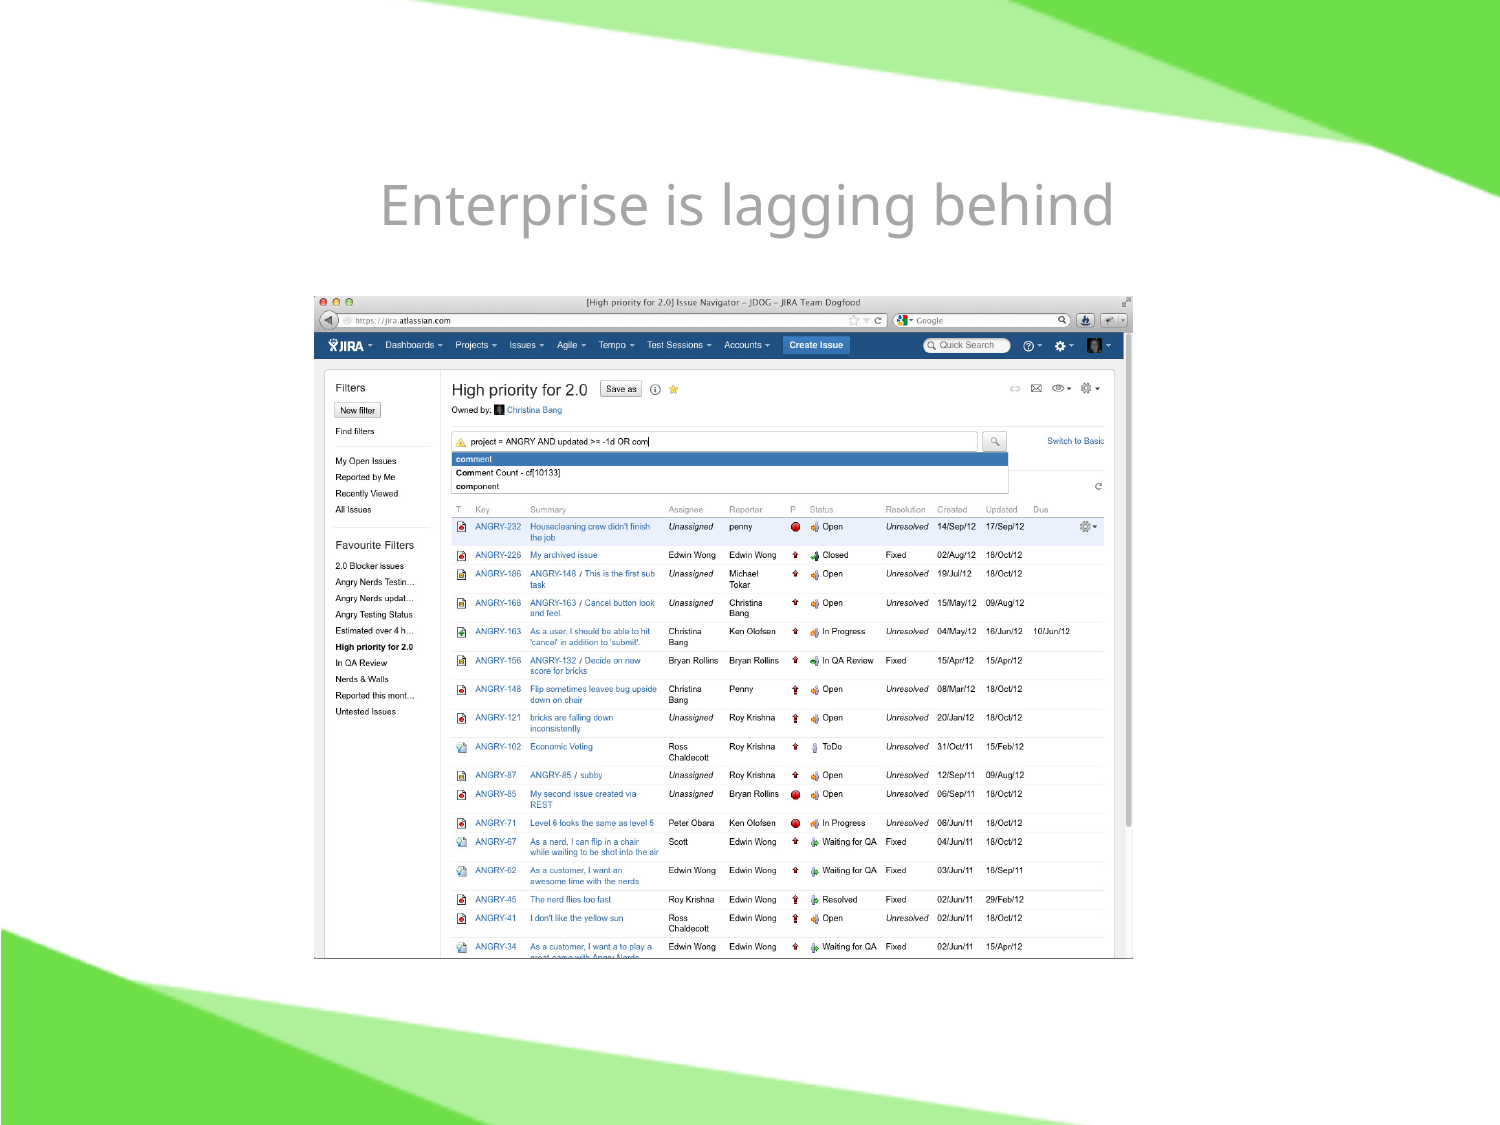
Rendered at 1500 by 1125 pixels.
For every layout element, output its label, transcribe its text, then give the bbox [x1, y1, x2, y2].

picture [0, 0, 1500, 265]
text_box Enterprise is lagging behind [364, 162, 1139, 308]
picture [2, 295, 1500, 1125]
